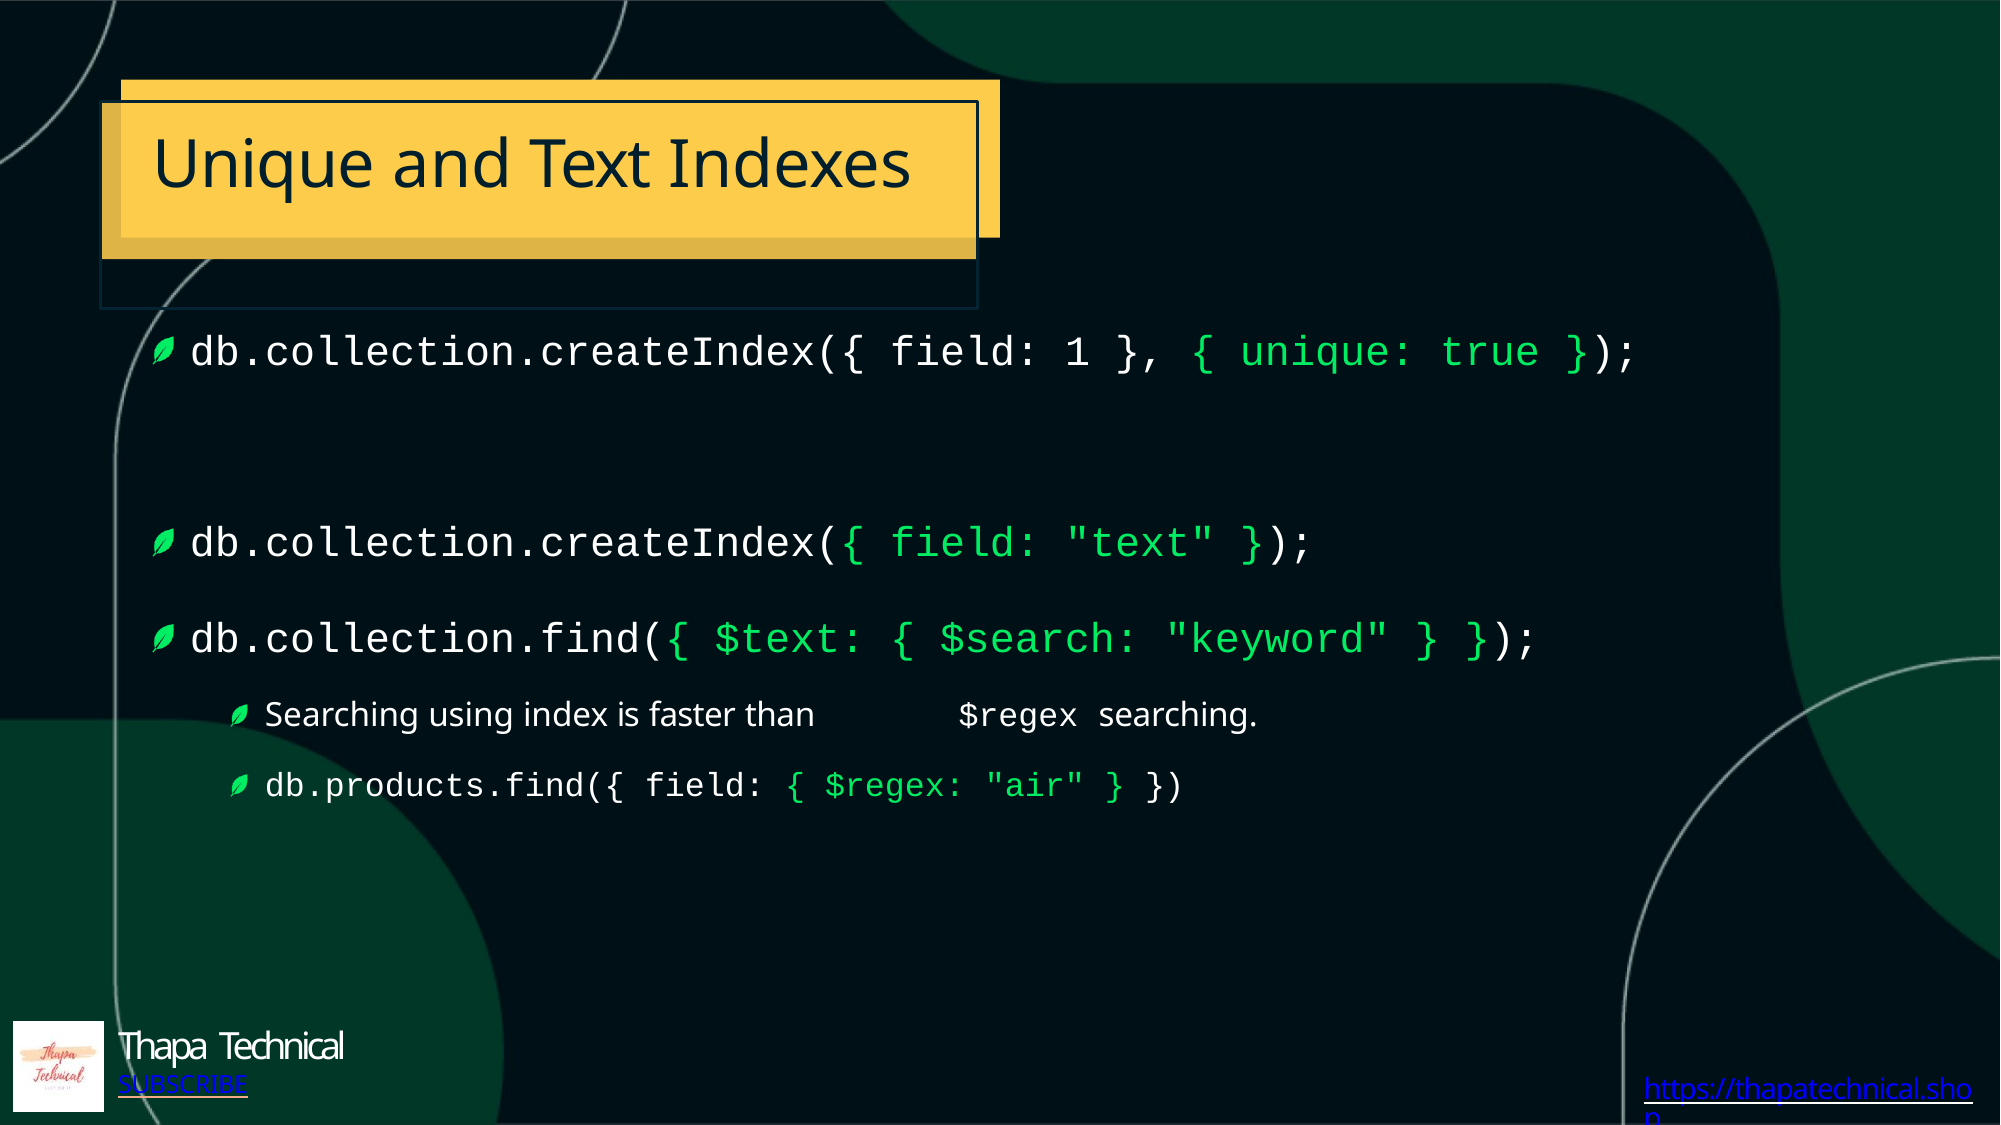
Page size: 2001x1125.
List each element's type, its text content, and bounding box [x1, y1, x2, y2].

text_box https://thapatechnical.shop [1641, 1066, 1987, 1111]
text_box db.collection.createIndex({ field: "text" }); db.collection.find({ $text: { $search: "keyword" } }); Searching using index is faster than $regex searching. db.products.find({ field: { $regex: "air" } }) [187, 512, 1543, 804]
text_box db.collection.createIndex({ field: 1 }, { unique: true }); [187, 321, 1643, 374]
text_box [99, 79, 1001, 260]
text_box Thapa Technical SUBSCRIBE [116, 1017, 401, 1103]
title Unique and Text Indexes [100, 268, 978, 309]
picture [0, 0, 2000, 1125]
